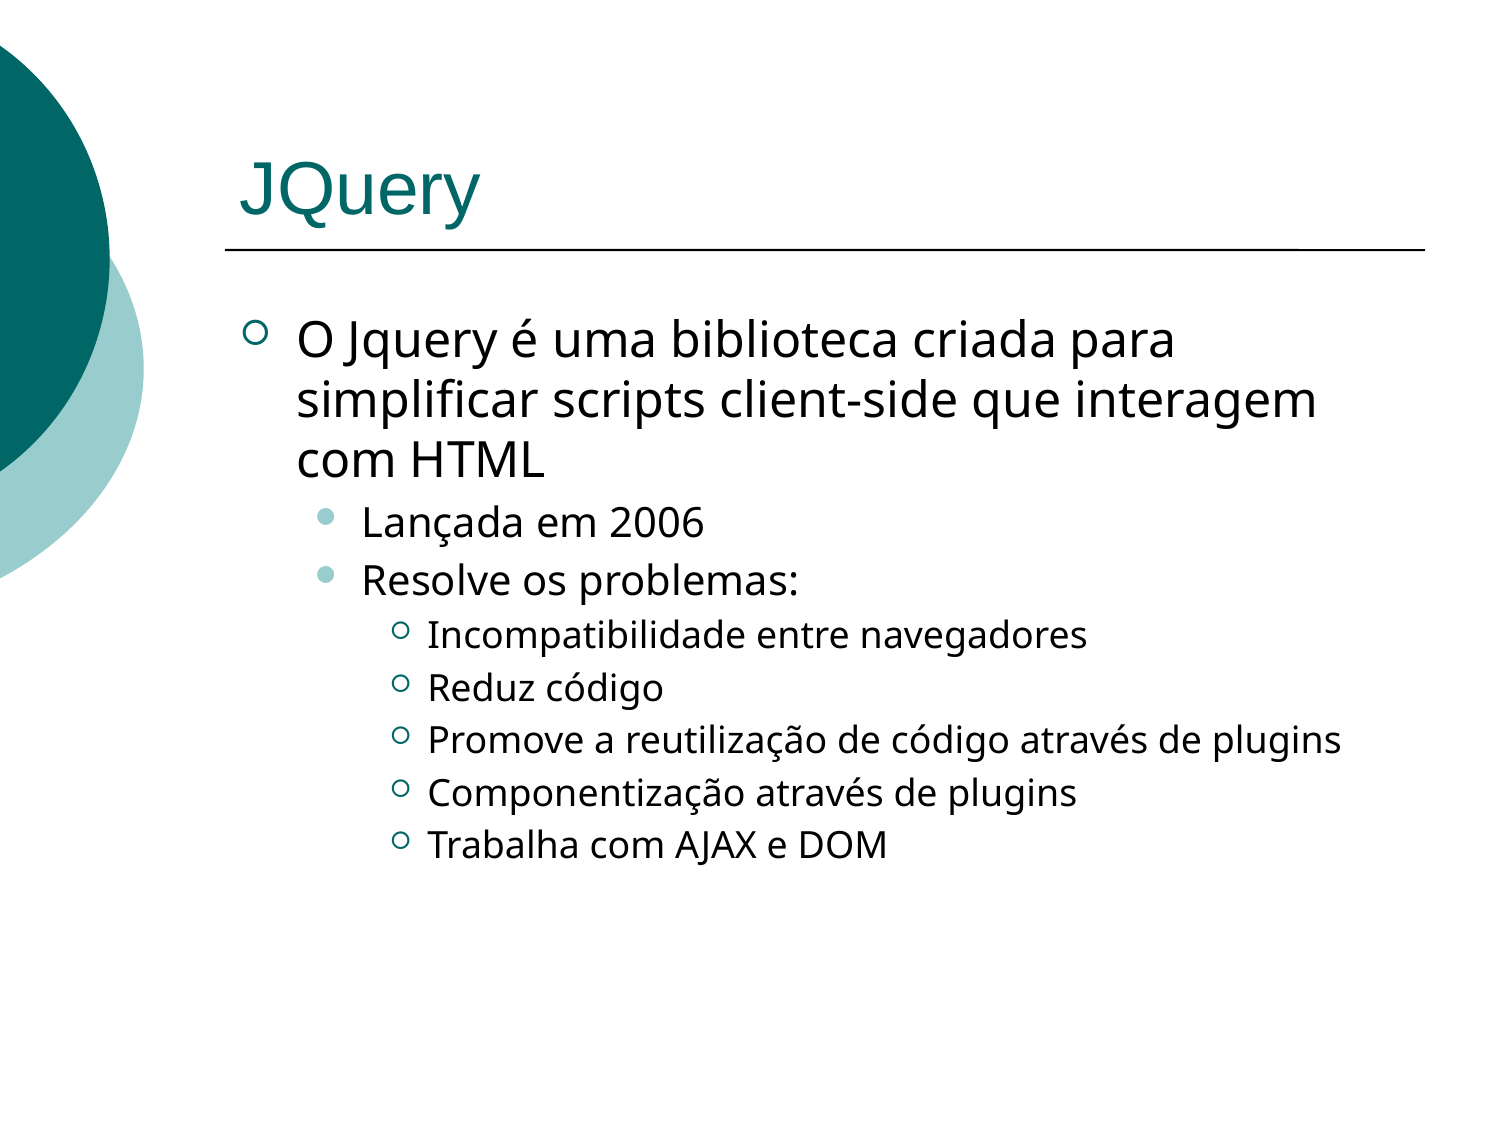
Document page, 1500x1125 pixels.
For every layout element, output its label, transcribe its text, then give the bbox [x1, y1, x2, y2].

title JQuery [224, 49, 1425, 237]
list O Jquery é uma biblioteca criada para simplificar scripts client-side que interagem com HTML Lançada em 2006 Resolve os problemas: Incompatibilidade entre navegadores Reduz código Promove a reutilização de código através de plugins Componentização através de plugins Trabalha com AJAX e DOM [224, 299, 1425, 975]
